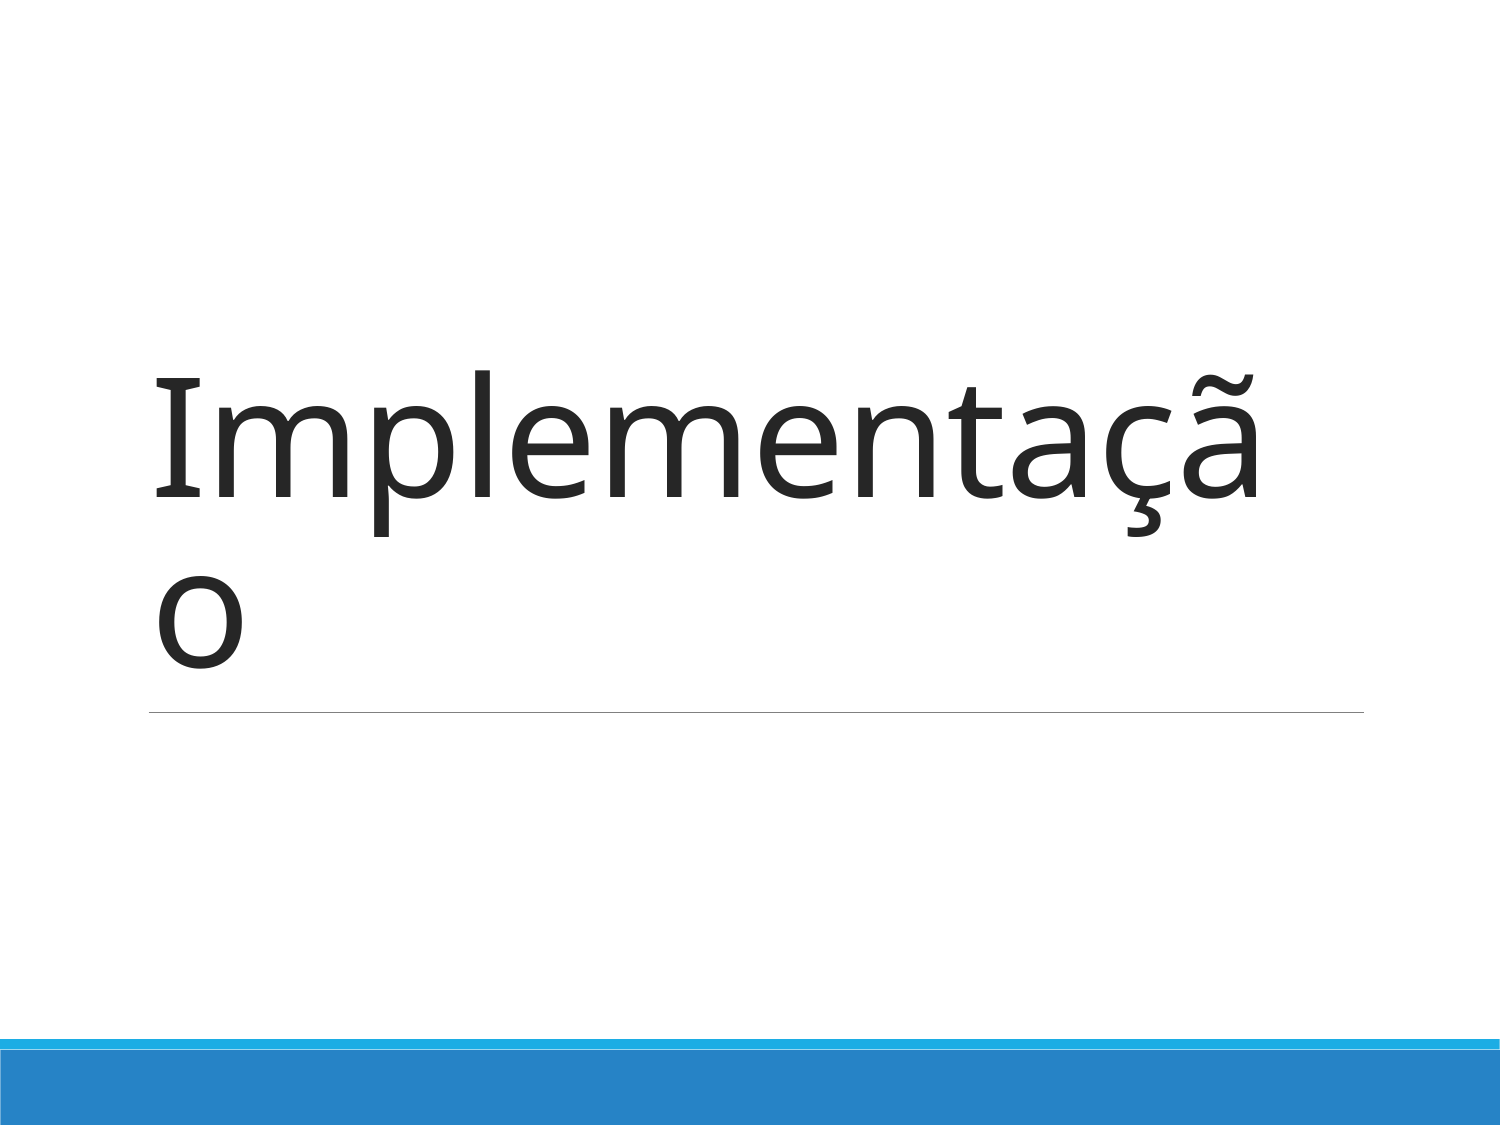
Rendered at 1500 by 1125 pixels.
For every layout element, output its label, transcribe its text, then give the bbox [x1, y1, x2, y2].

title Implementação [135, 124, 1373, 710]
